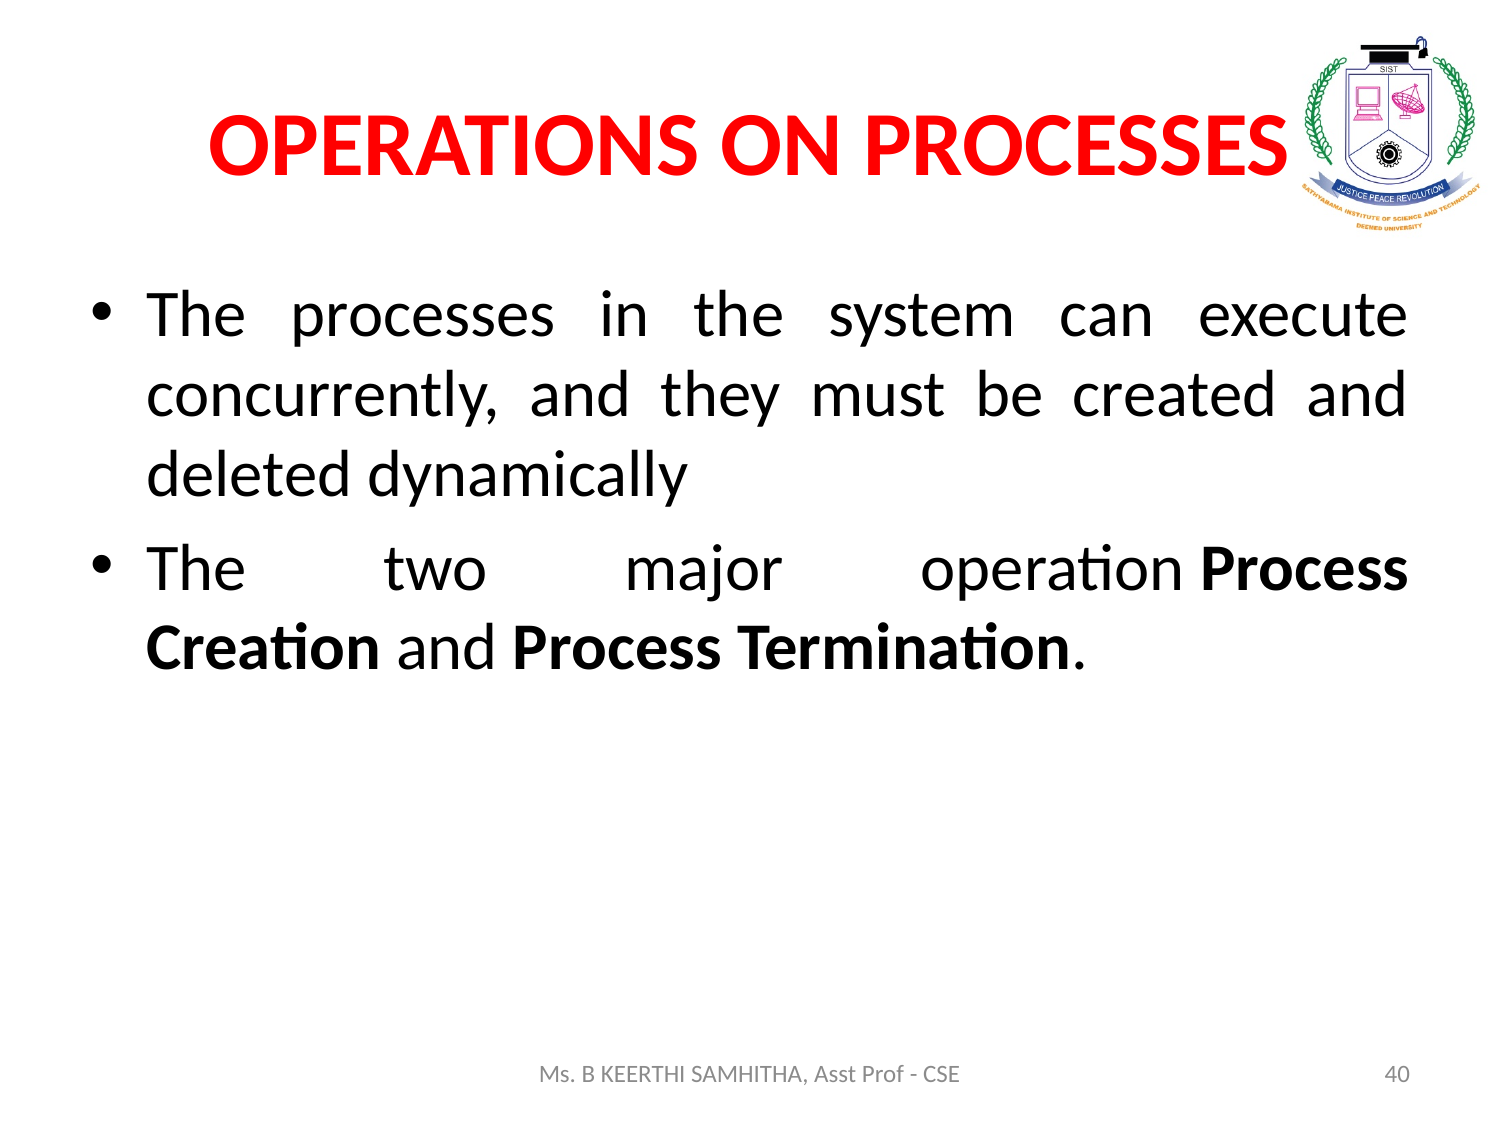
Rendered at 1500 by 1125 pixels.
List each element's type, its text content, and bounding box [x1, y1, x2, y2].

slide_number 40 [1074, 1042, 1425, 1103]
footer Ms. B KEERTHI SAMHITHA, Asst Prof - CSE [512, 1042, 988, 1103]
list The processes in the system can execute concurrently, and they must be created and deleted dynamically The two major operation Process Creation and Process Termination. [75, 262, 1425, 1005]
picture [1280, 30, 1500, 251]
title OPERATIONS ON PROCESSES [75, 45, 1425, 233]
